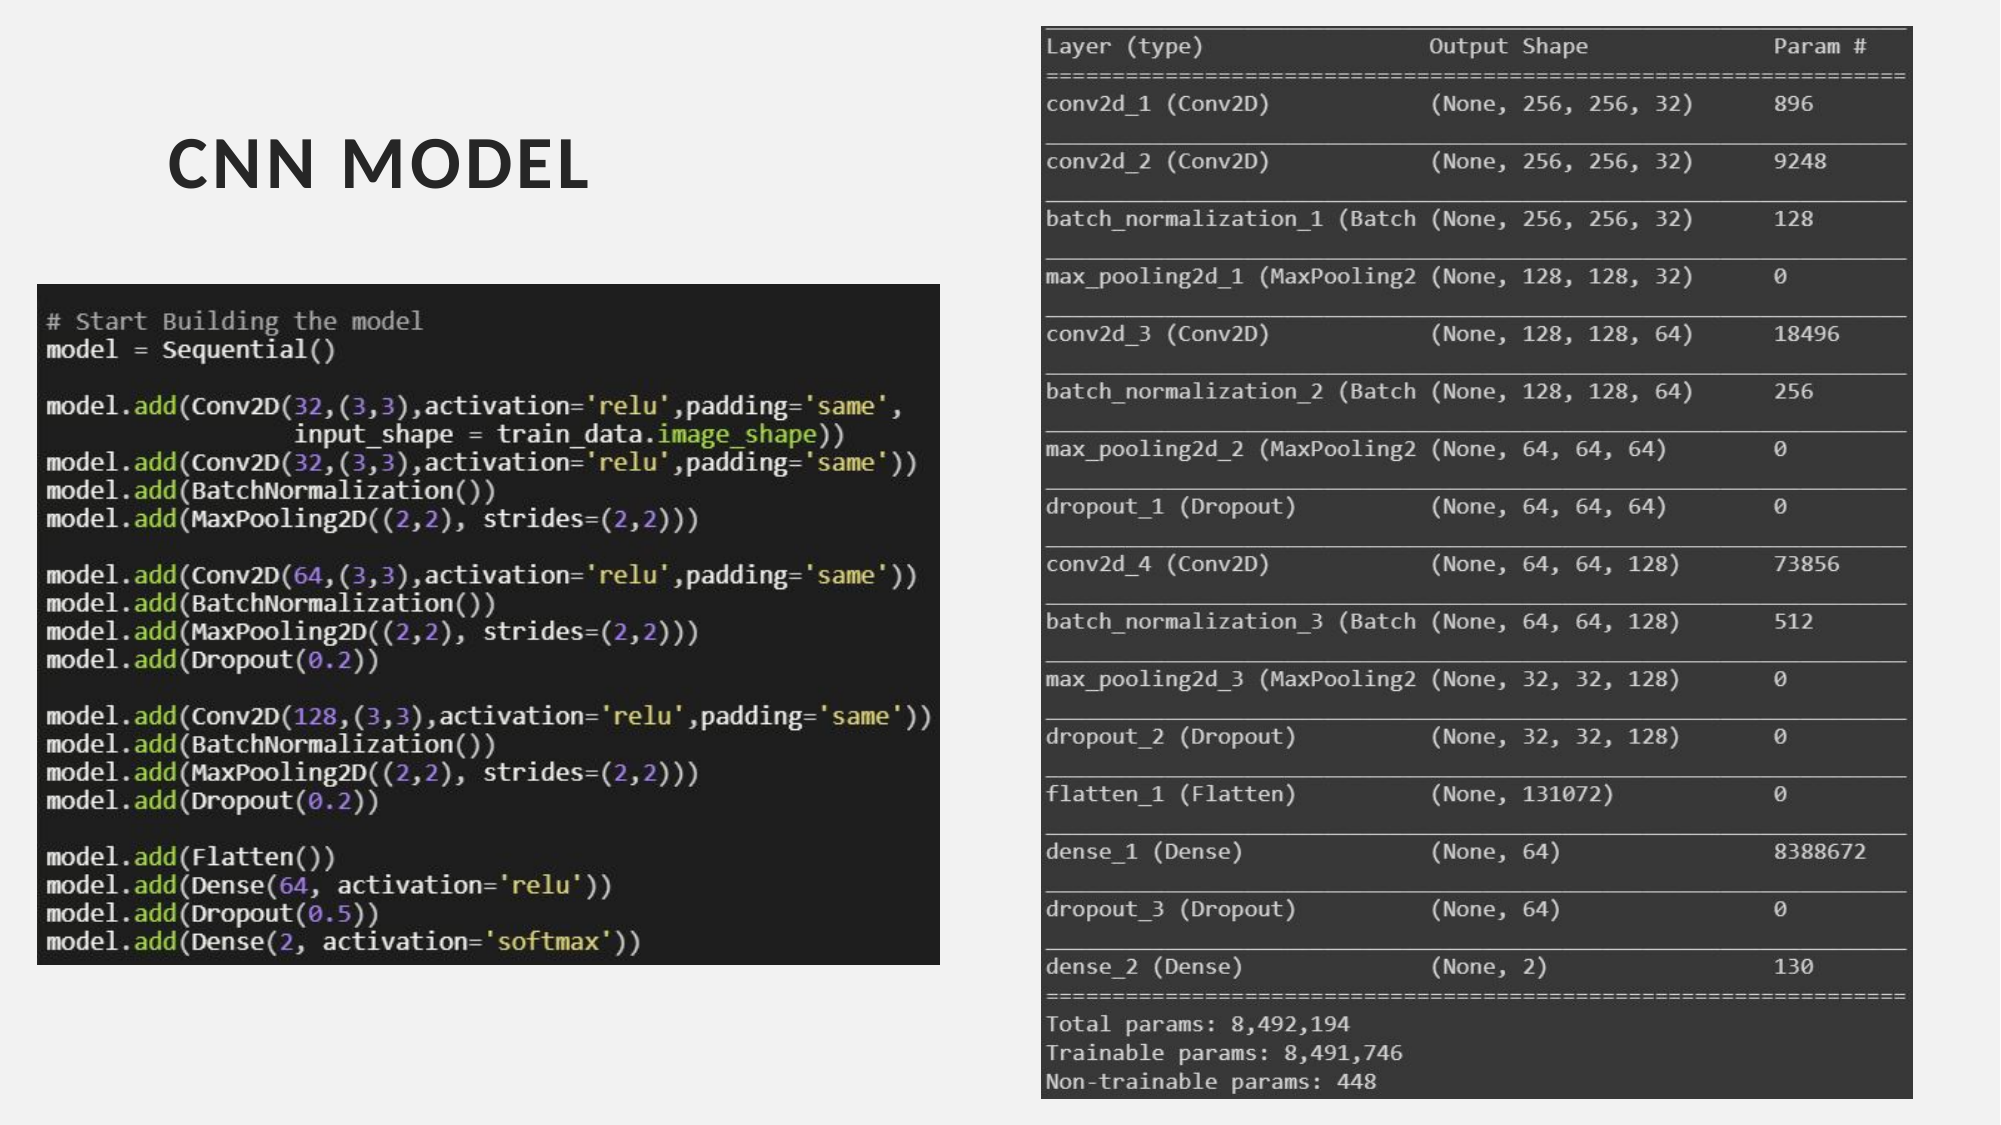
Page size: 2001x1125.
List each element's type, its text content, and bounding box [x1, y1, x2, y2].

picture [37, 284, 940, 965]
picture [1041, 26, 1913, 1099]
title Cnn model [136, 64, 1041, 264]
